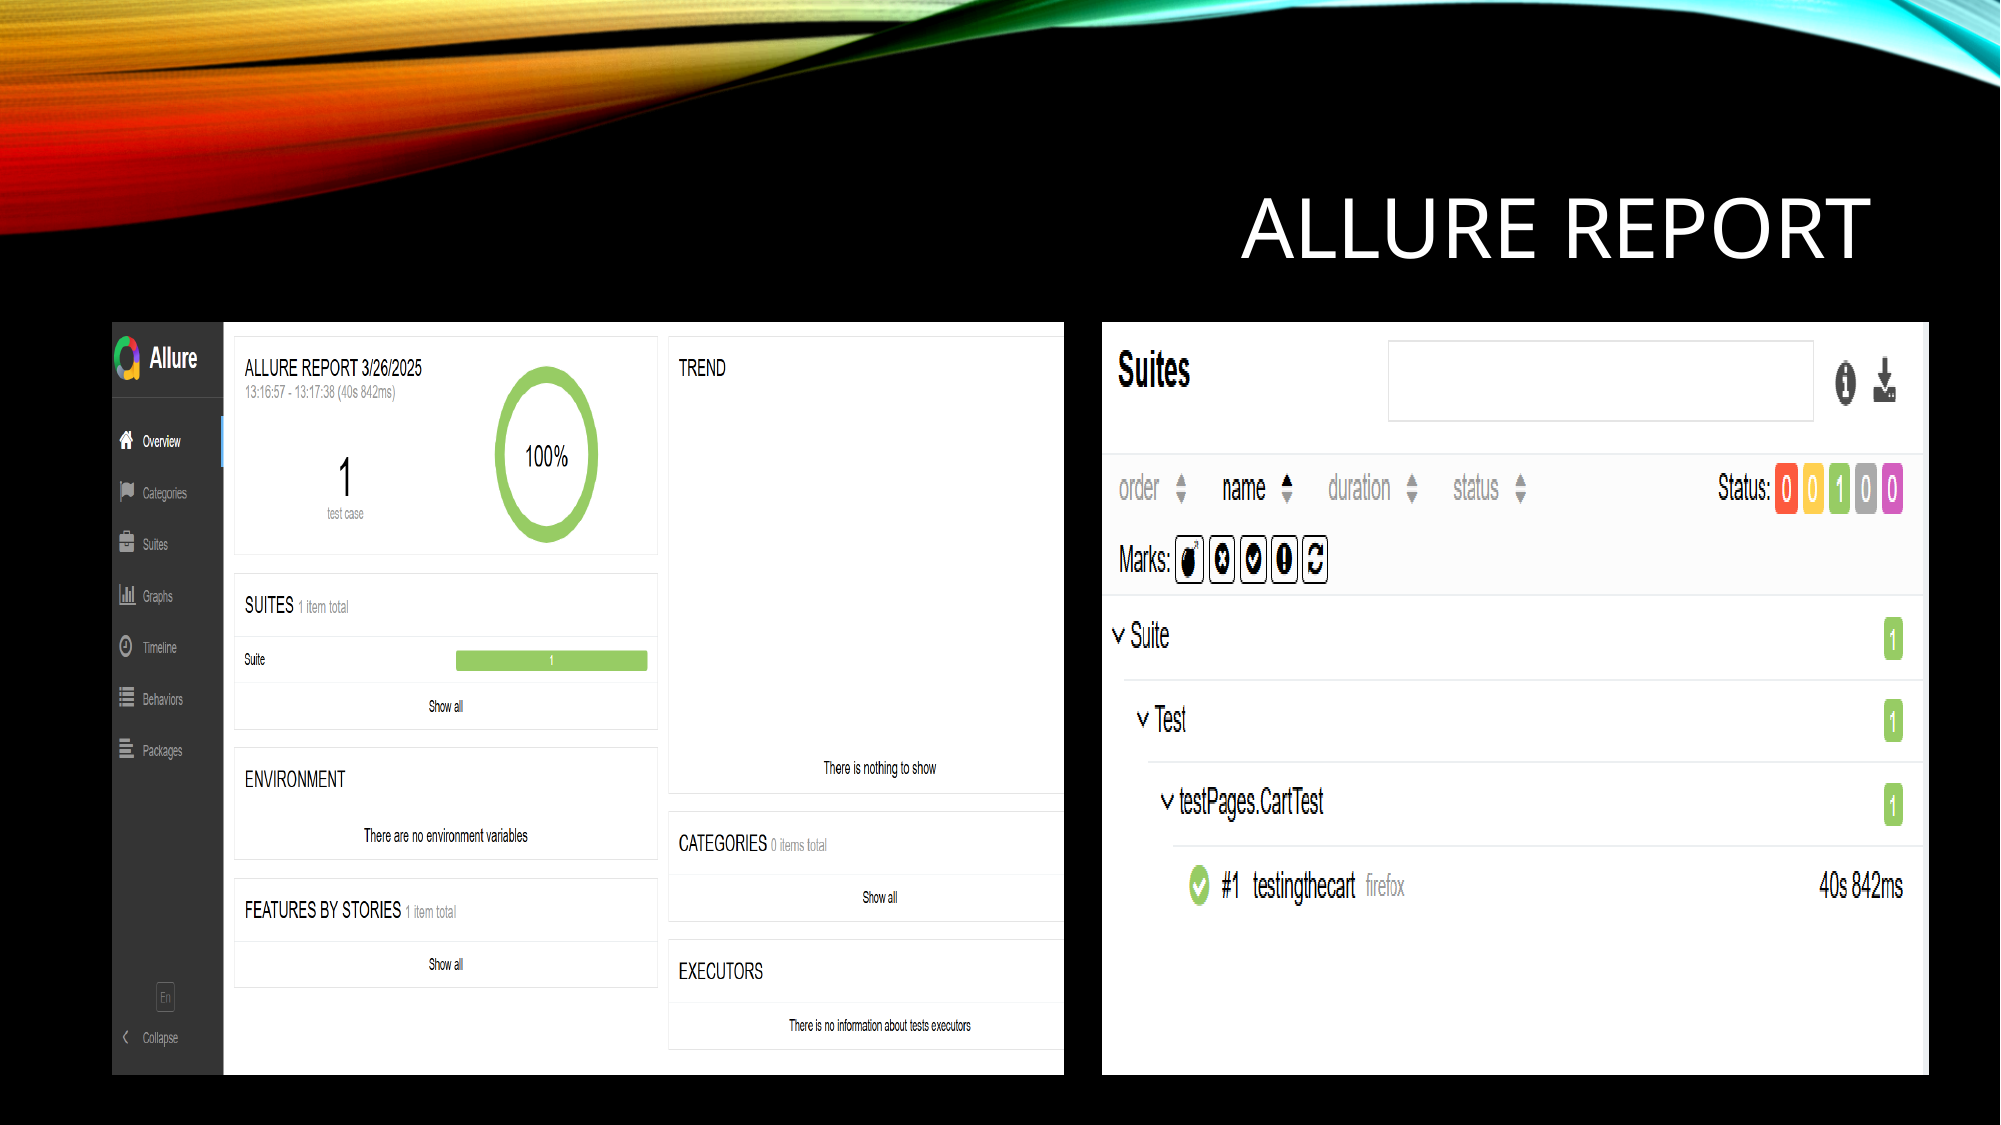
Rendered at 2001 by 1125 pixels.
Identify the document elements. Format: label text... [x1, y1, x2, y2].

picture [112, 322, 1064, 1075]
picture [0, 75, 2000, 237]
text_box [0, 0, 2000, 75]
picture [1101, 322, 1929, 1075]
title Allure Report [474, 125, 1888, 338]
